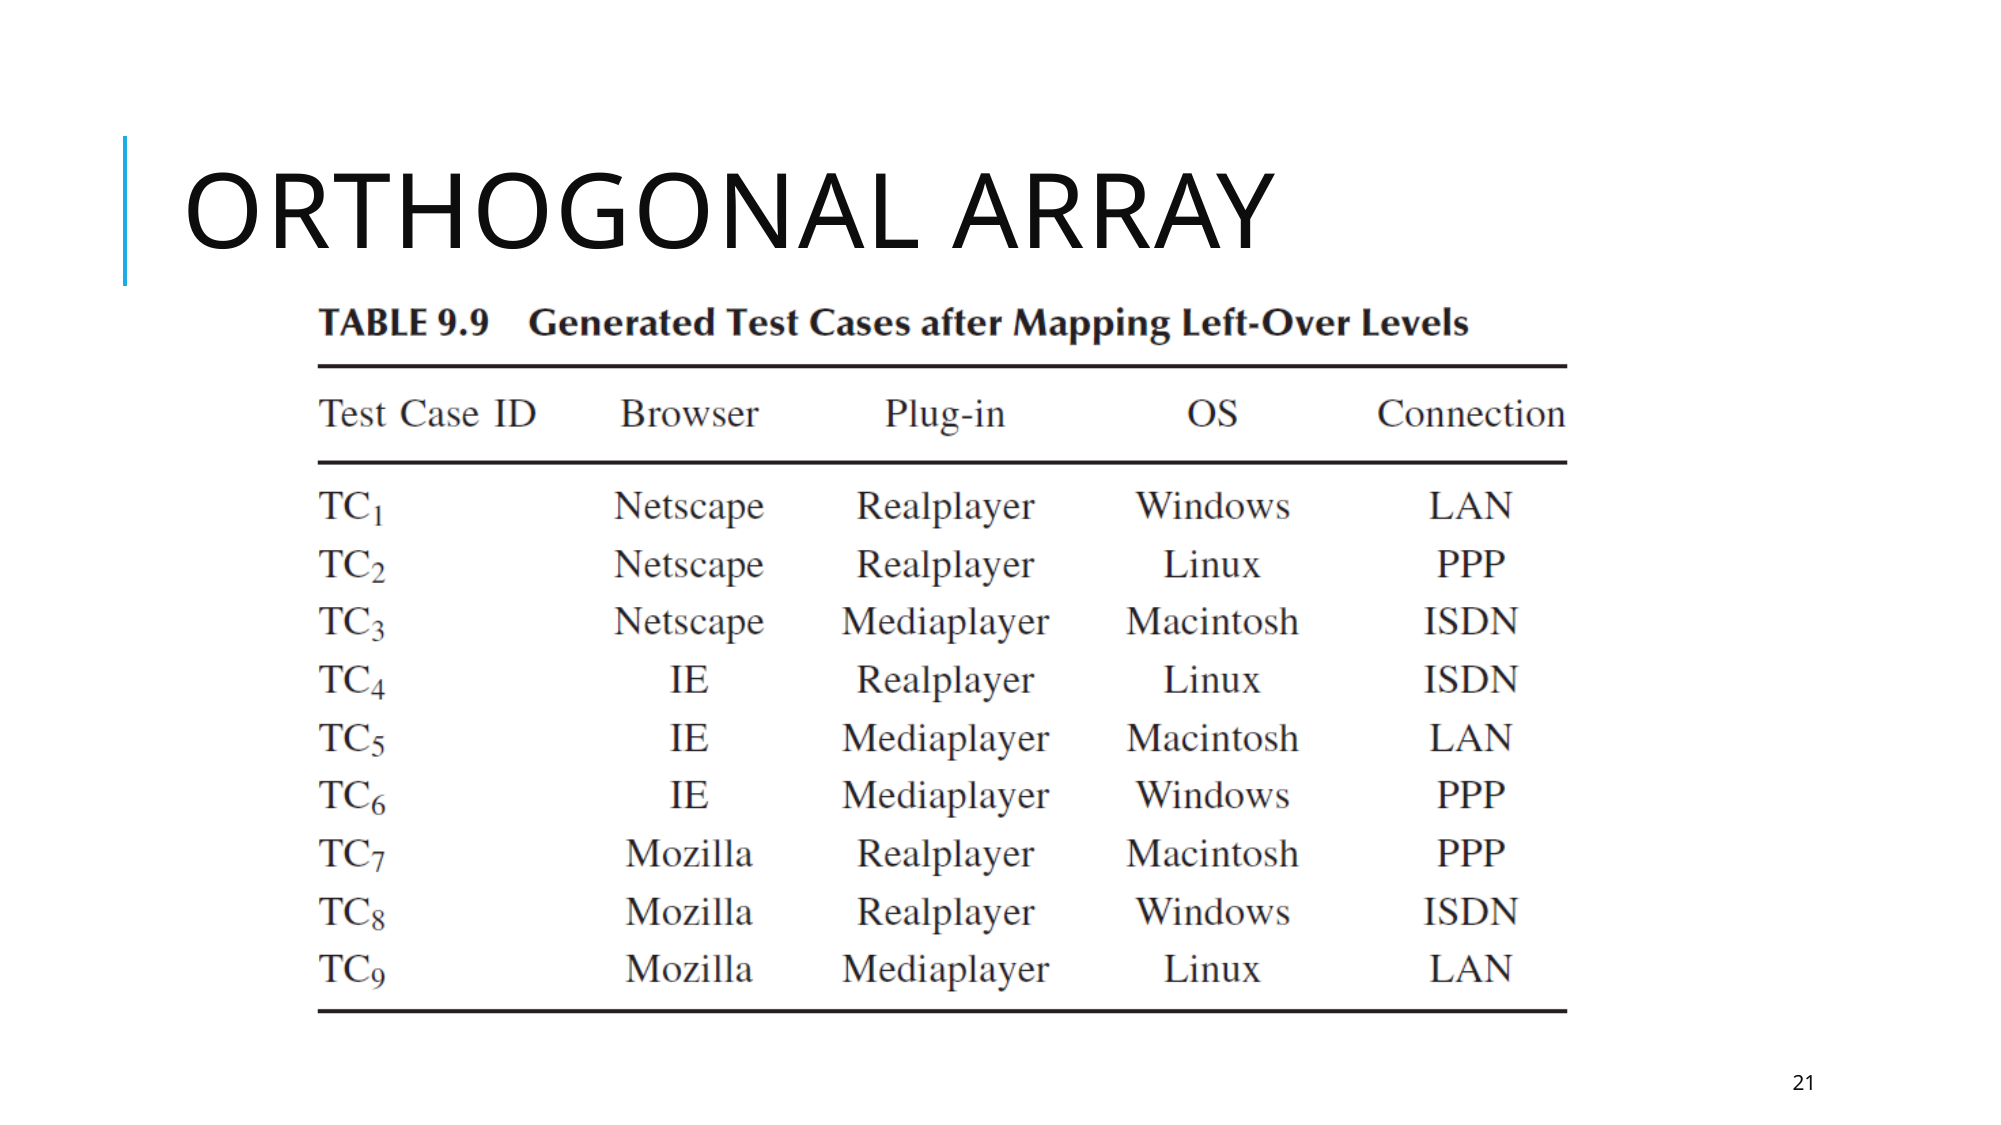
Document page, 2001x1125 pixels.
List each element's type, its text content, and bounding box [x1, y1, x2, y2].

slide_number 21 [1777, 1061, 1938, 1107]
title Orthogonal Array [168, 96, 1763, 342]
picture [265, 290, 1652, 1030]
